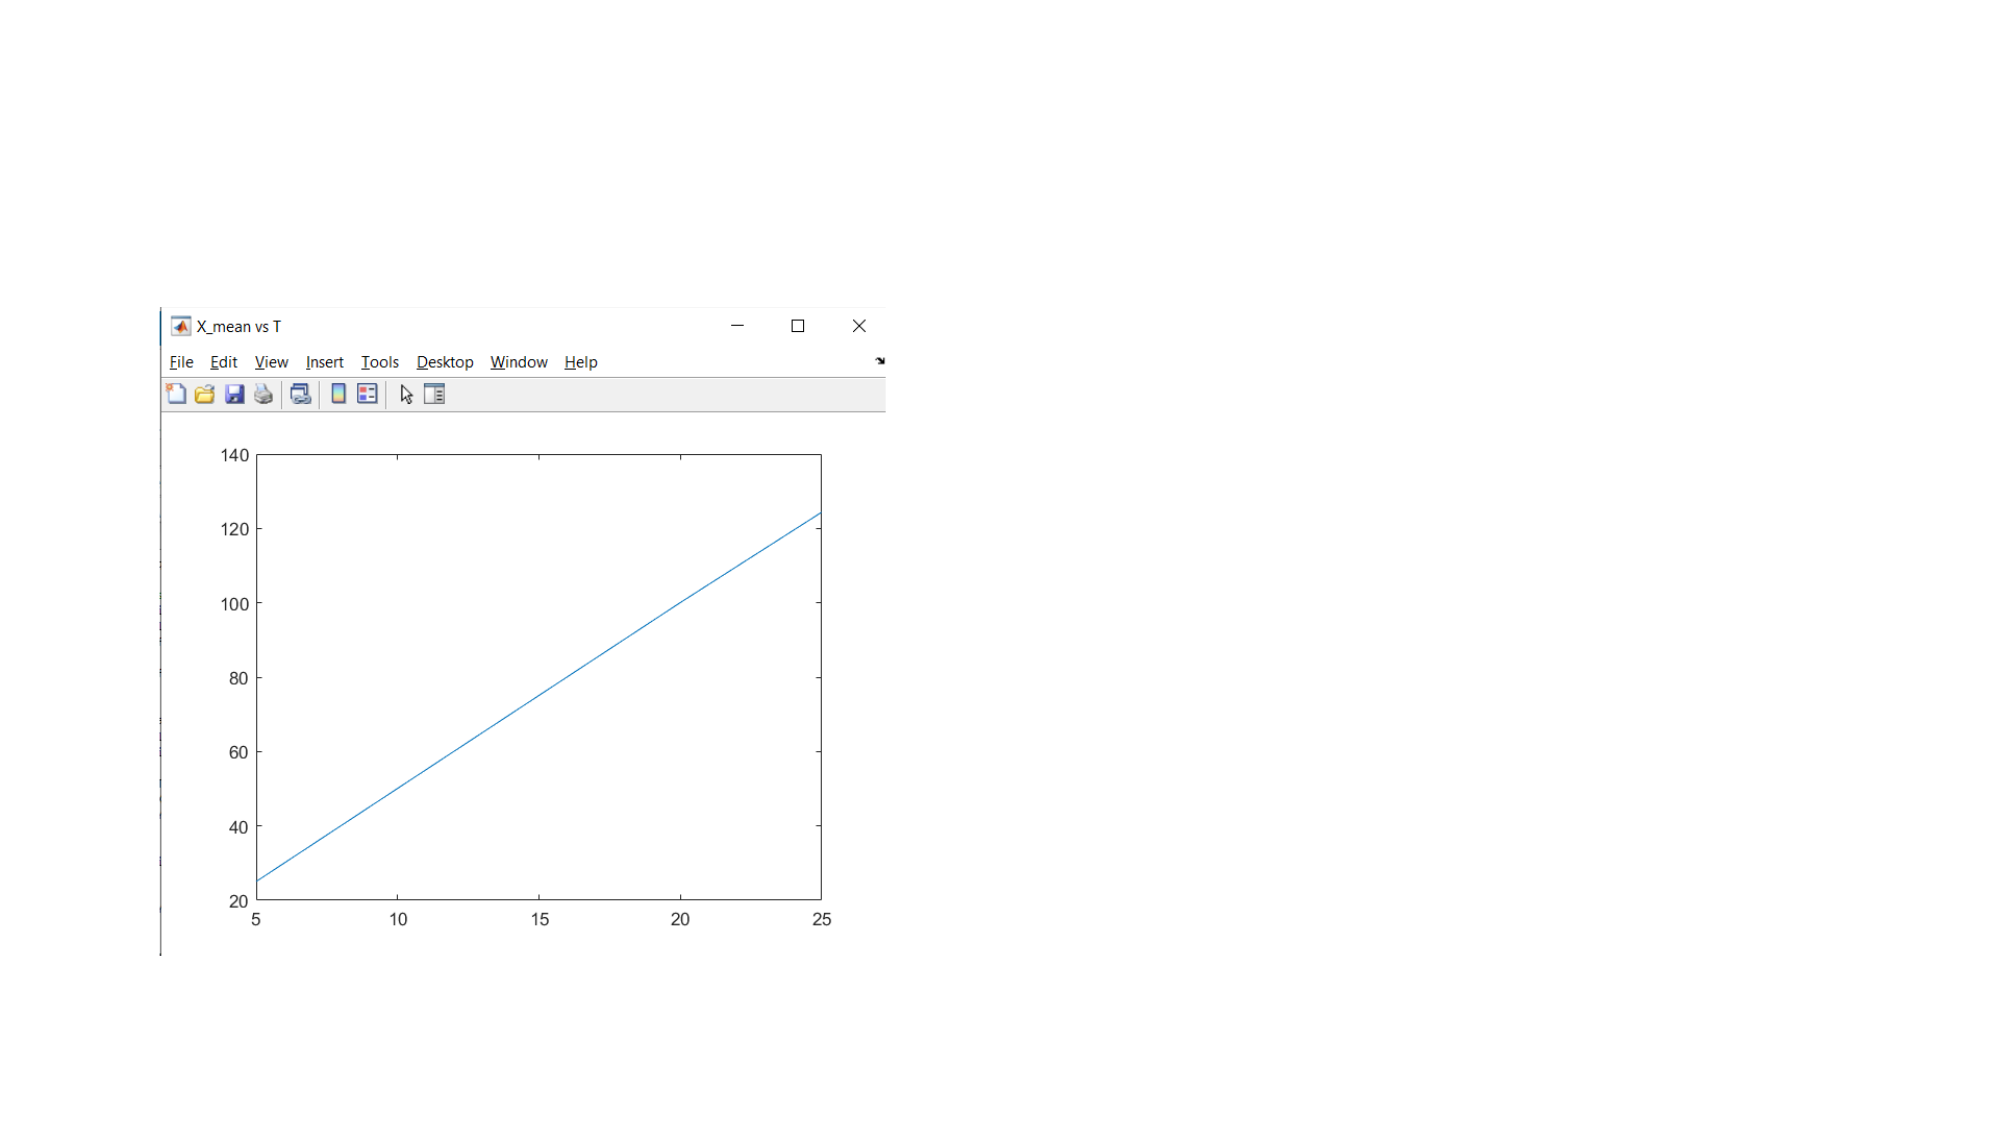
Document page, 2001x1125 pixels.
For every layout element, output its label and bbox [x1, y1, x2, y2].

picture [159, 307, 886, 956]
